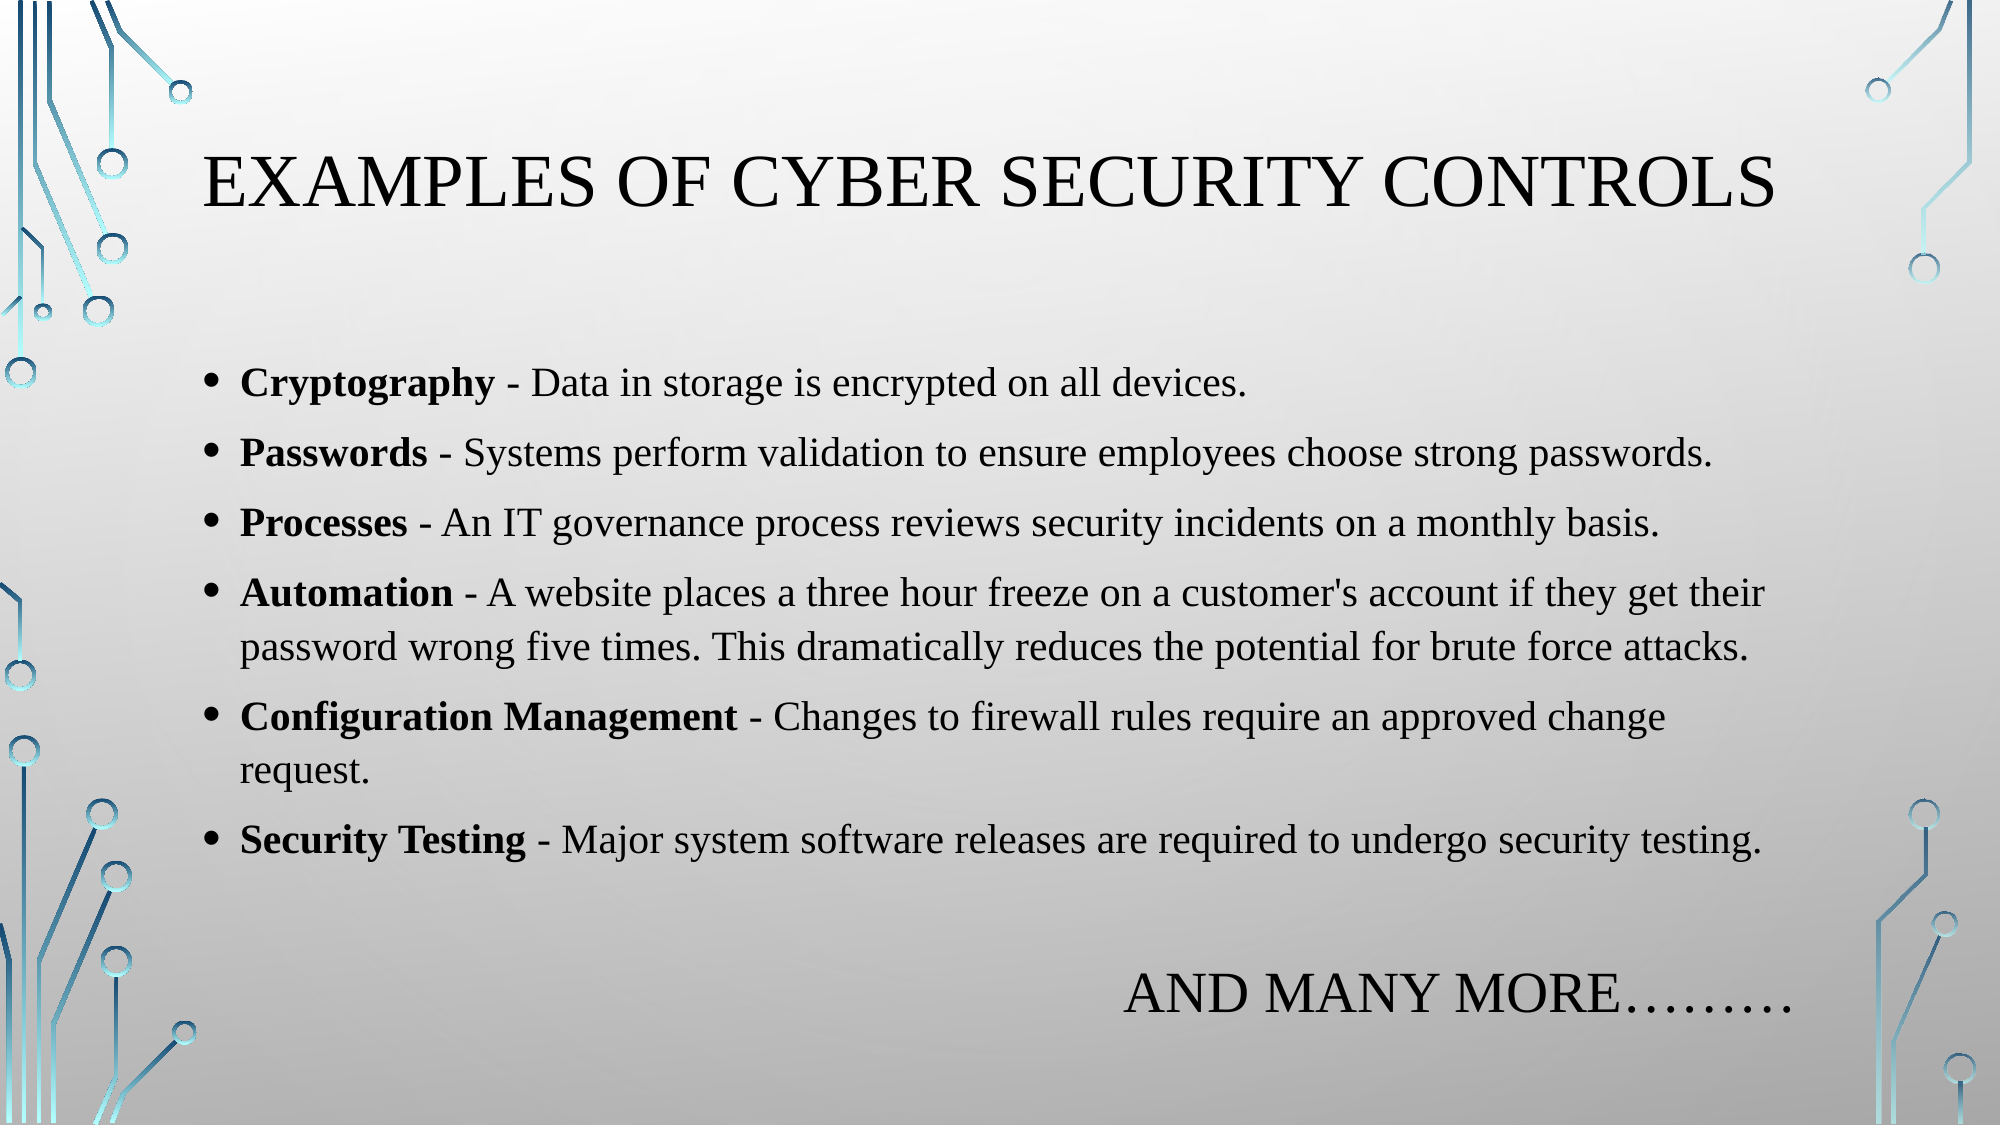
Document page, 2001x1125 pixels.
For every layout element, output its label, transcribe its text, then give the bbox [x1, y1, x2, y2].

list Cryptography - Data in storage is encrypted on all devices. Passwords - Systems perform validation to ensure employees choose strong passwords. Processes - An IT governance process reviews security incidents on a monthly basis. Automation - A website places a three hour freeze on a customer's account if they get their password wrong five times. This dramatically reduces the potential for brute force attacks. Configuration Management - Changes to firewall rules require an approved change request. Security Testing - Major system software releases are required to undergo security testing. AND MANY MORE……… [187, 343, 1813, 1040]
title Examples of Cyber security controls [187, 101, 1853, 263]
